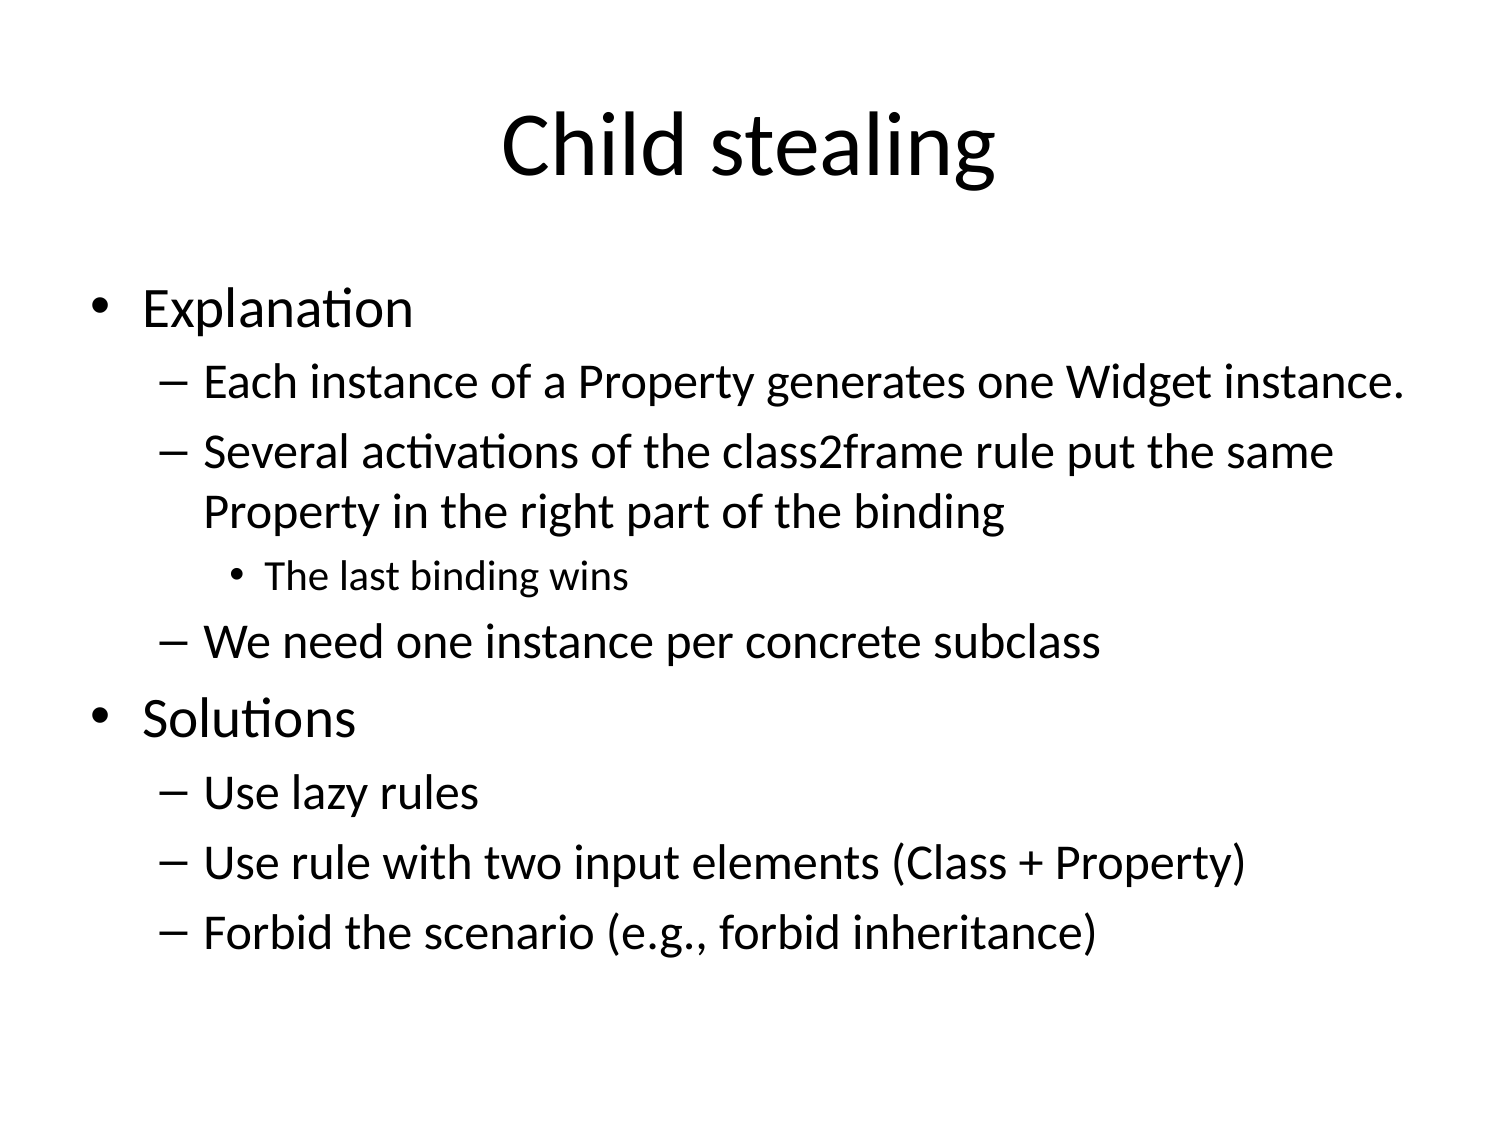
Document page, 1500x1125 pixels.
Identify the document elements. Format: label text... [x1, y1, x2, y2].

title Child stealing [75, 45, 1425, 233]
list Explanation Each instance of a Property generates one Widget instance. Several activations of the class2frame rule put the same Property in the right part of the binding The last binding wins We need one instance per concrete subclass Solutions Use lazy rules Use rule with two input elements (Class + Property) Forbid the scenario (e.g., forbid inheritance) [75, 262, 1425, 1035]
